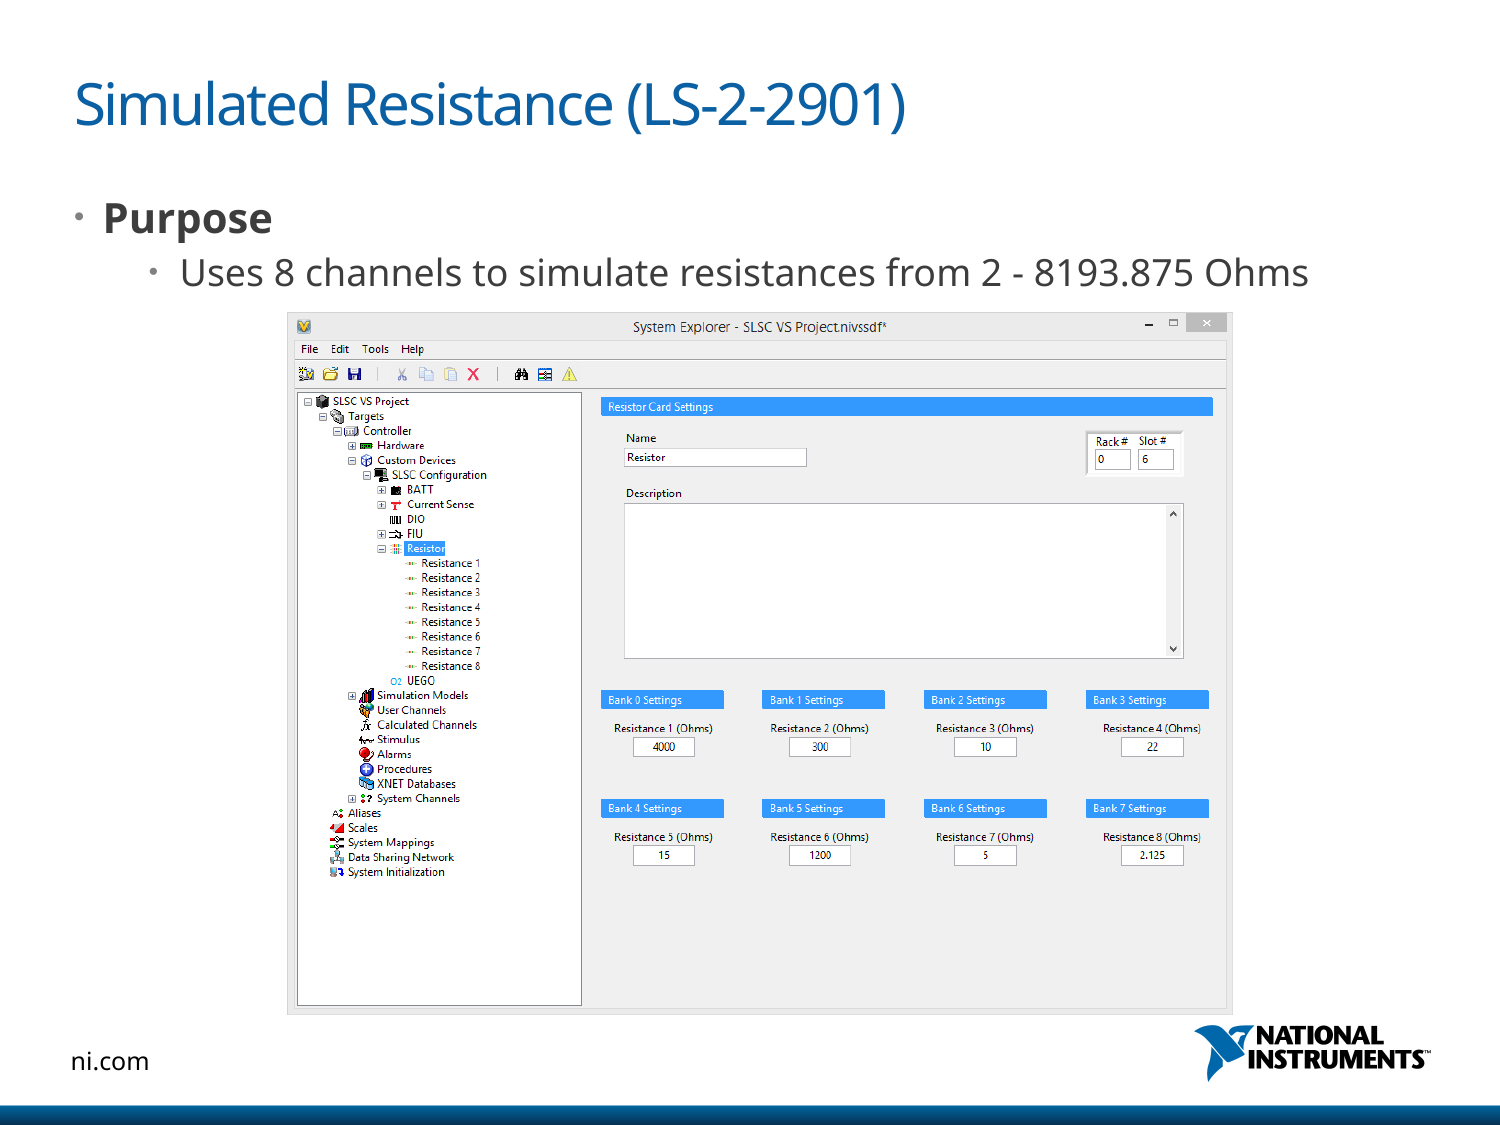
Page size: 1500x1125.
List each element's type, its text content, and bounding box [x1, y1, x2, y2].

title Simulated Resistance (LS-2-2901) [74, 23, 1427, 182]
list Purpose Uses 8 channels to simulate resistances from 2 - 8193.875 Ohms [74, 183, 1427, 996]
picture [0, 0, 1500, 1125]
